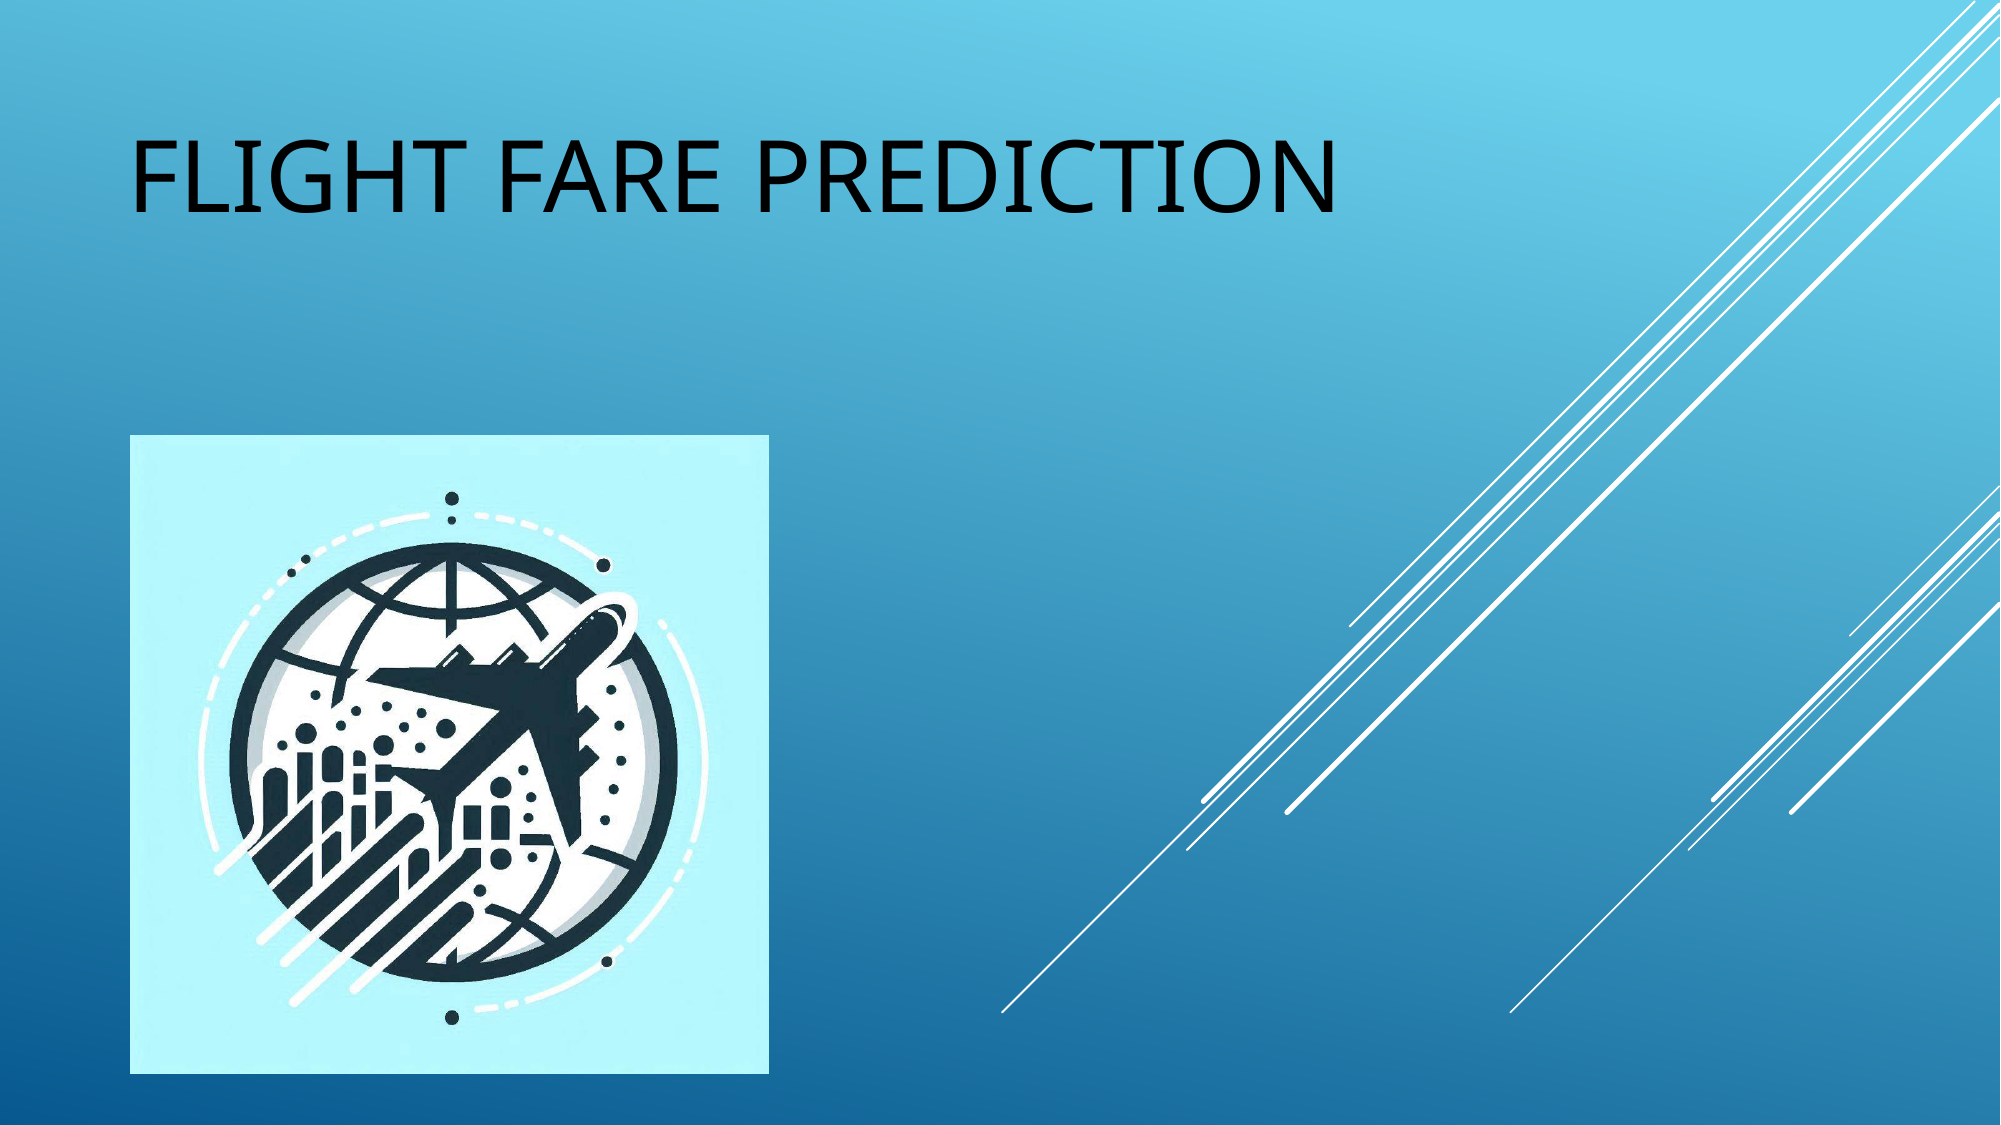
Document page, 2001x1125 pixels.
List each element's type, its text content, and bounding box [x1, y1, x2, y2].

title Flight Fare Prediction [112, 102, 1425, 241]
picture [130, 435, 769, 1074]
